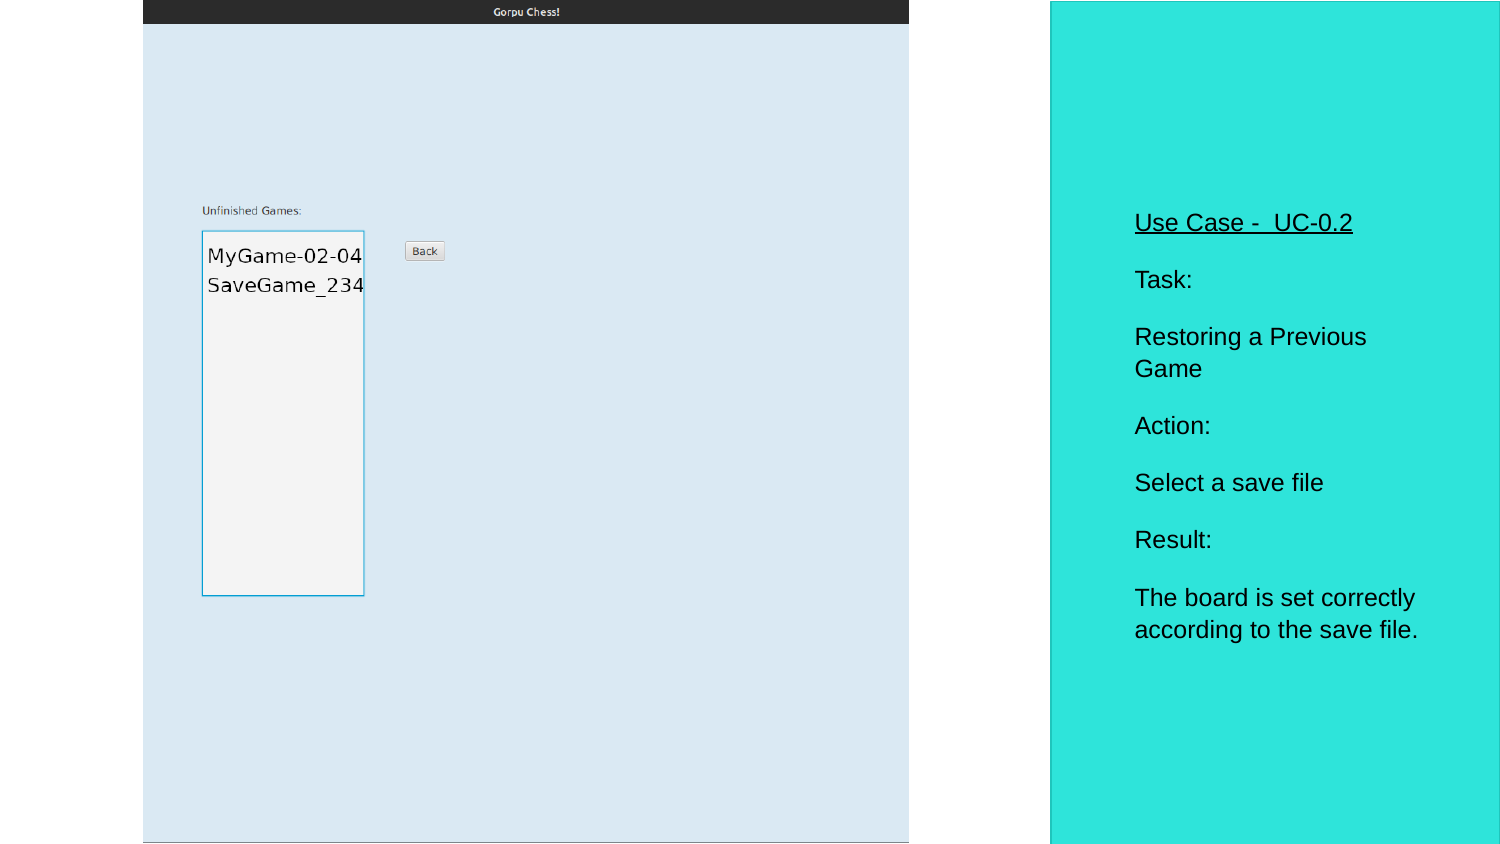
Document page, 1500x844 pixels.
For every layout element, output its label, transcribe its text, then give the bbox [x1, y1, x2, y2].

picture [142, 0, 910, 843]
list Use Case - UC-0.2 Task: Restoring a Previous Game Action: Select a save file Result: The board is set correctly according to the save file. [1119, 189, 1449, 750]
text_box [1051, 1, 1500, 844]
